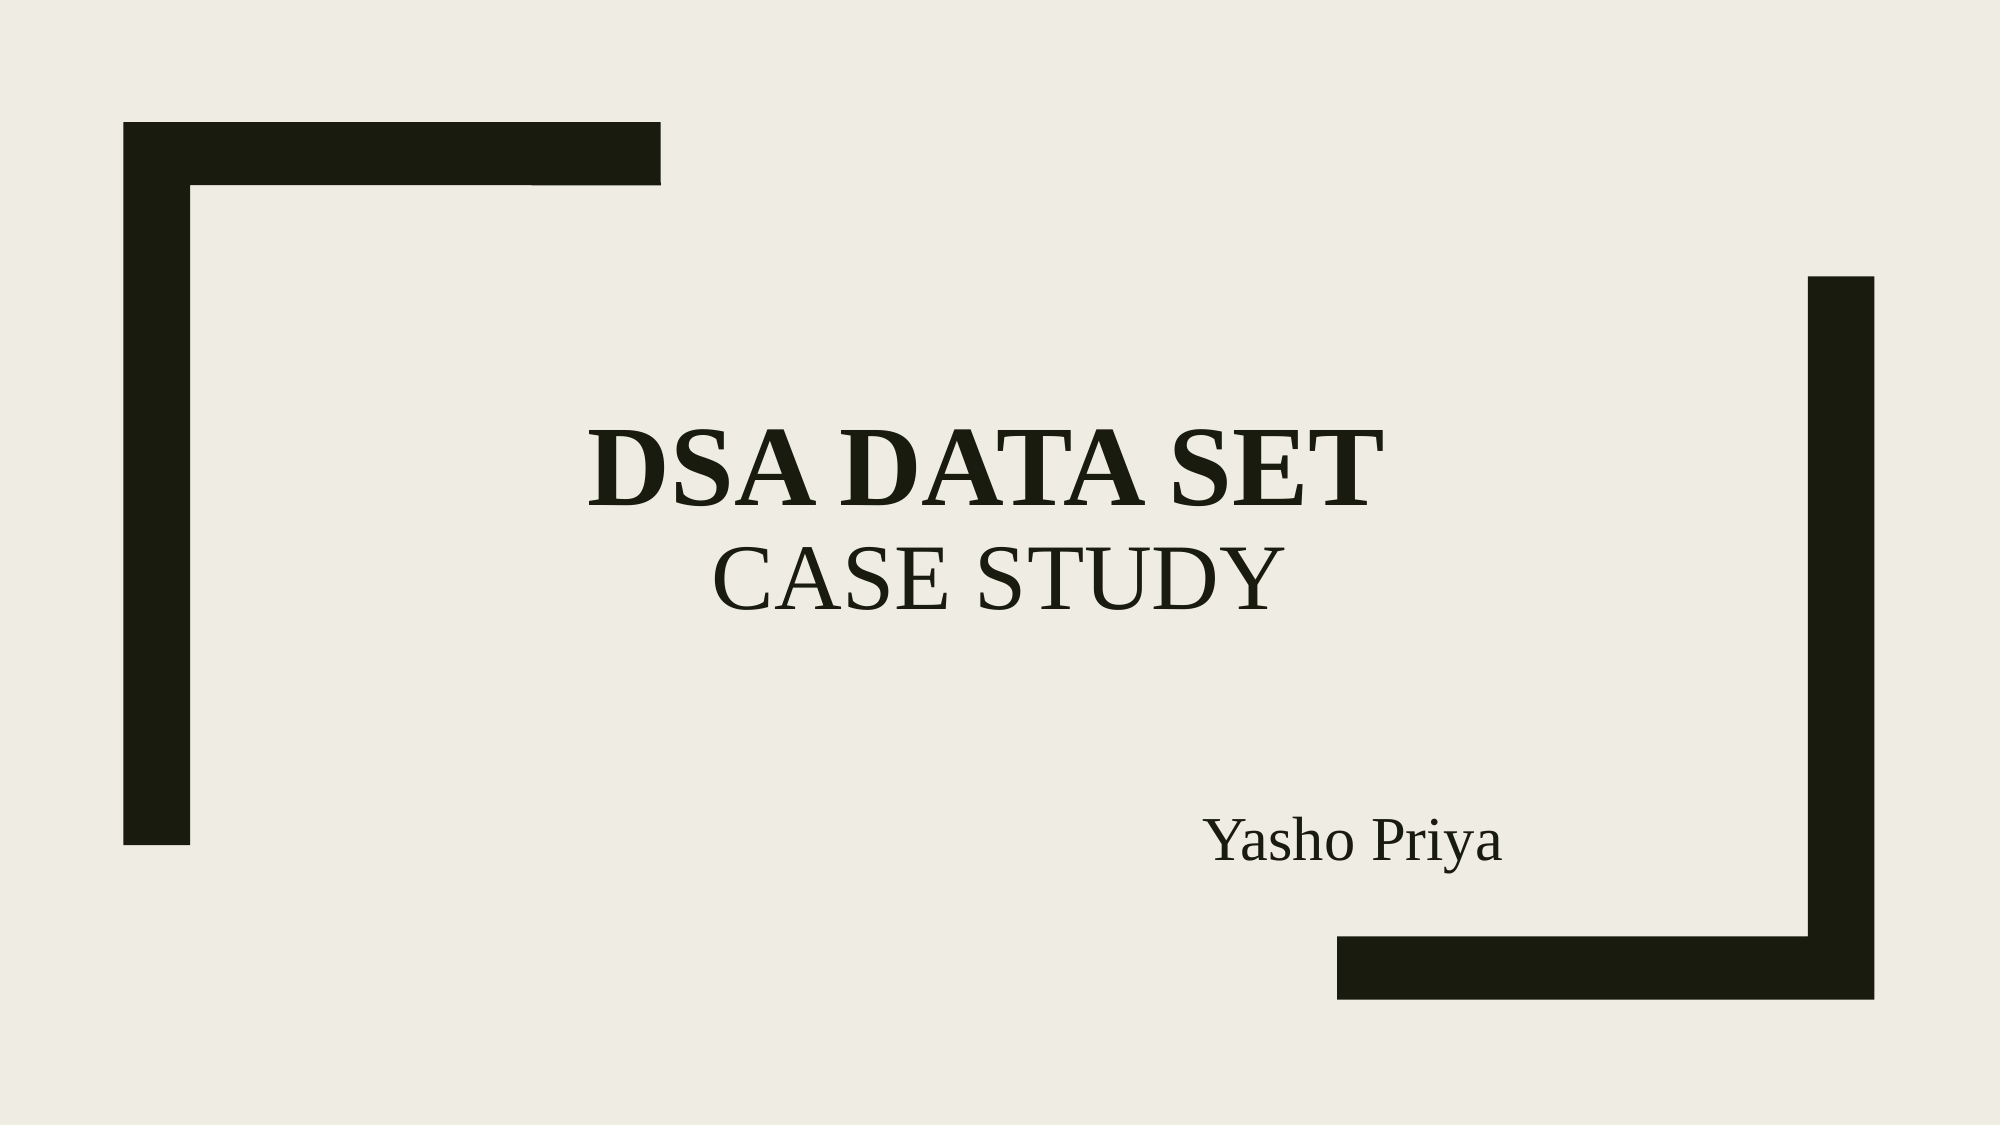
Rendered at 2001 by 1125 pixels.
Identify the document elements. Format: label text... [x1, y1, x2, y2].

subtitle Yasho Priya [926, 781, 1780, 953]
title DSA DATA SET Case Study [314, 293, 1686, 638]
